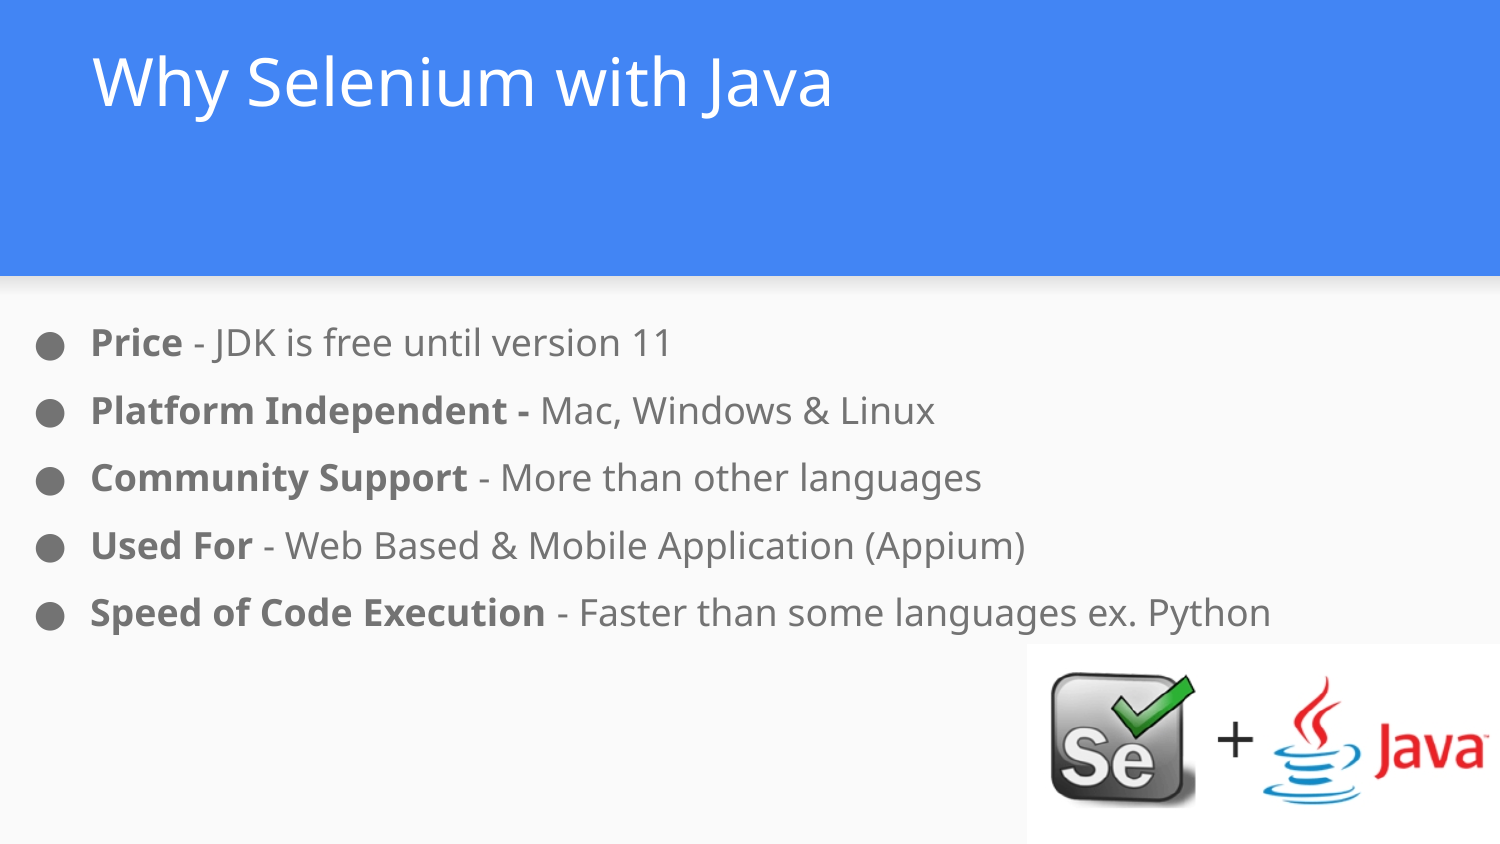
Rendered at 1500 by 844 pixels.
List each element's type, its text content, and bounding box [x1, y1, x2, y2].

title Why Selenium with Java [77, 72, 1427, 248]
picture [1027, 643, 1500, 844]
list Price - JDK is free until version 11 Platform Independent - Mac, Windows & Linux Community Support - More than other languages Used For - Web Based & Mobile Application (Appium) Speed of Code Execution - Faster than some languages ex. Python [0, 281, 1500, 844]
